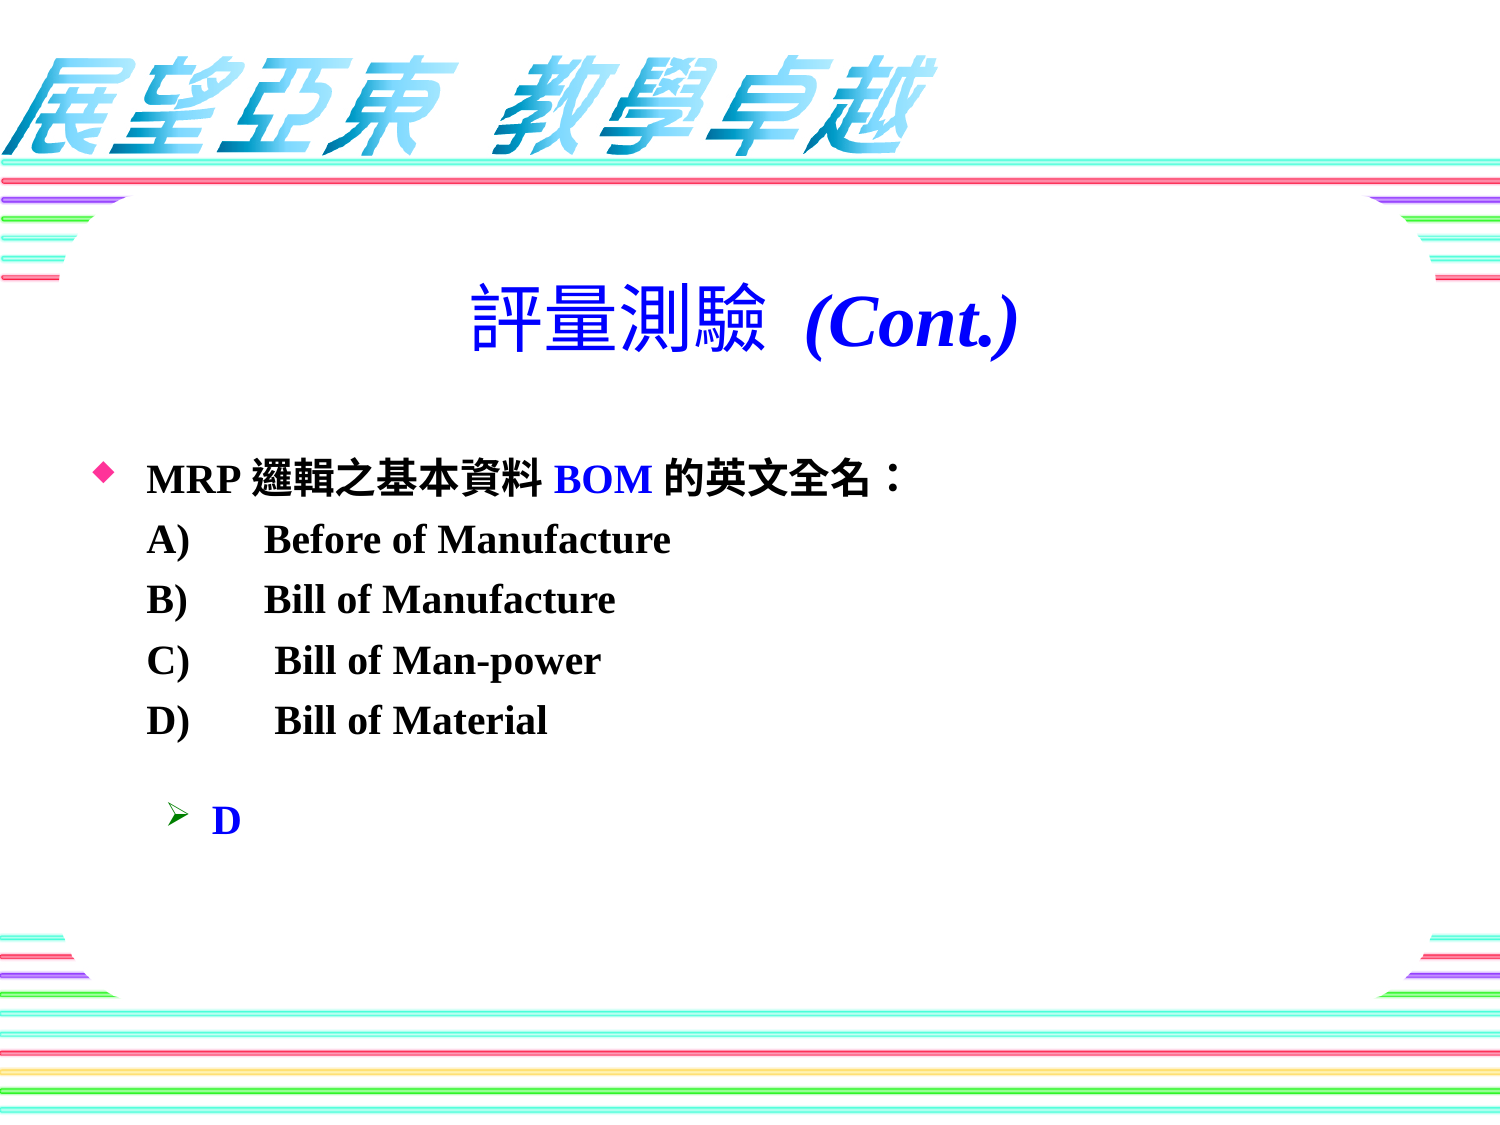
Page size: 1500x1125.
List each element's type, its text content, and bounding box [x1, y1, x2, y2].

list MRP邏輯之基本資料BOM的英文全名： A) Before of Manufacture B) Bill of Manufacture C) Bill of Man-power D) Bill of Material D [75, 433, 1425, 1005]
title 評量測驗 (Cont.) [70, 222, 1421, 411]
picture [0, 0, 1500, 1125]
